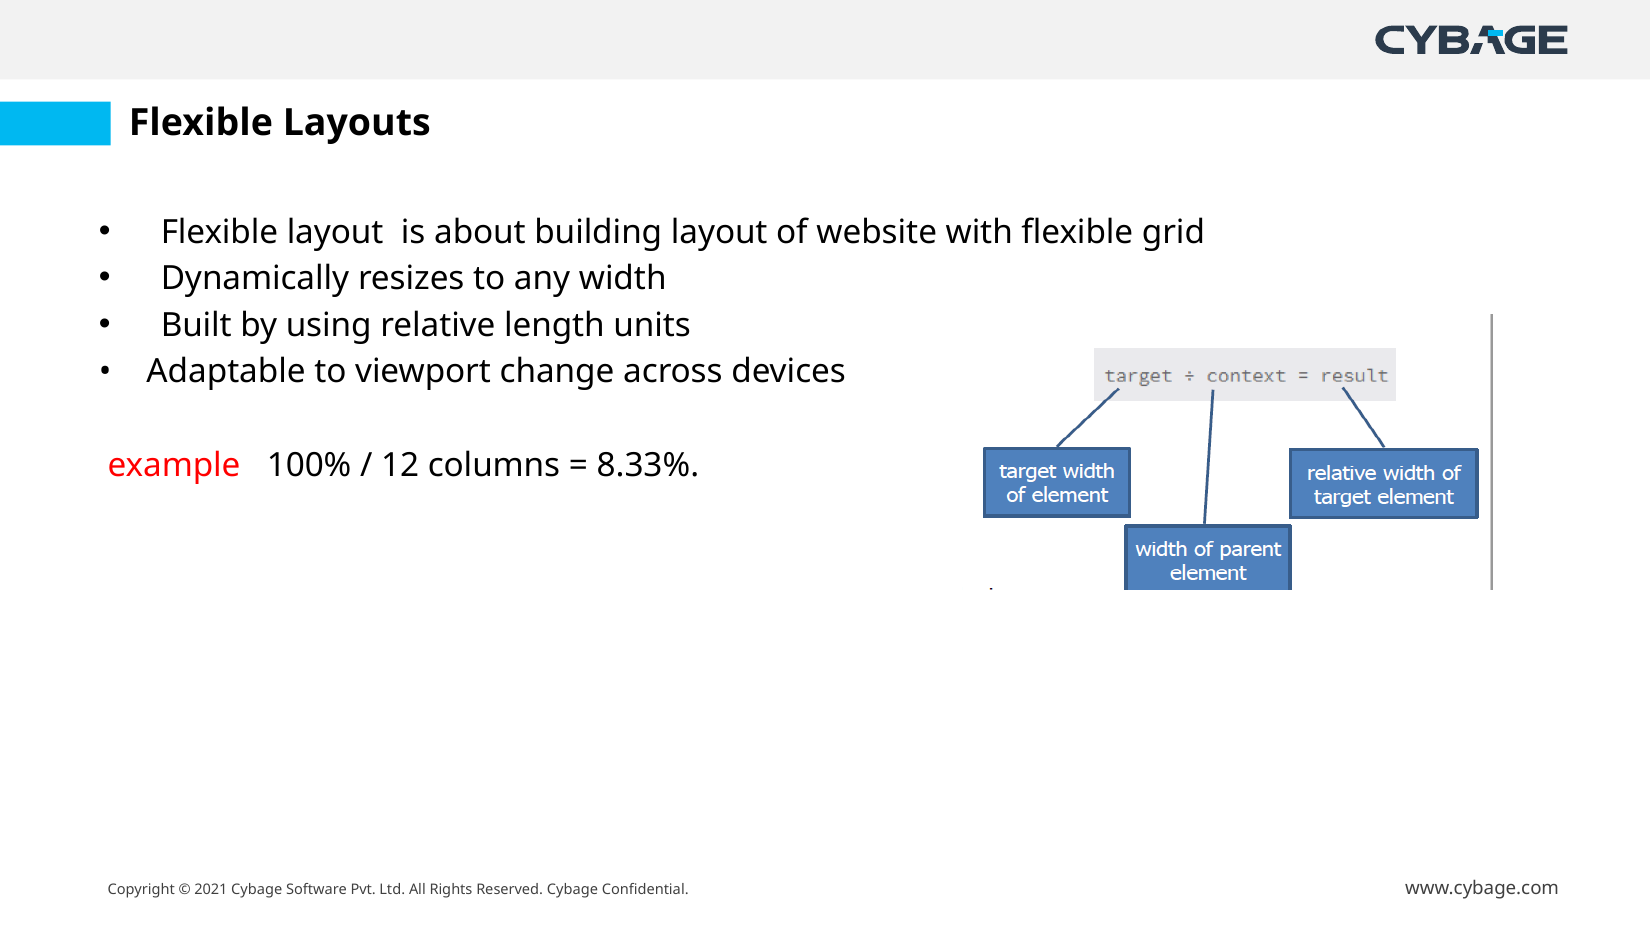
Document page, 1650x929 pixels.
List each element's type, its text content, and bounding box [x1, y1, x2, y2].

picture [962, 313, 1493, 591]
title Flexible Layouts [112, 89, 1598, 171]
list Flexible layout is about building layout of website with flexible grid Dynamically resizes to any width Built by using relative length units • Adaptable to viewport change across devices example 100% / 12 columns = 8.33%. [82, 201, 1568, 815]
